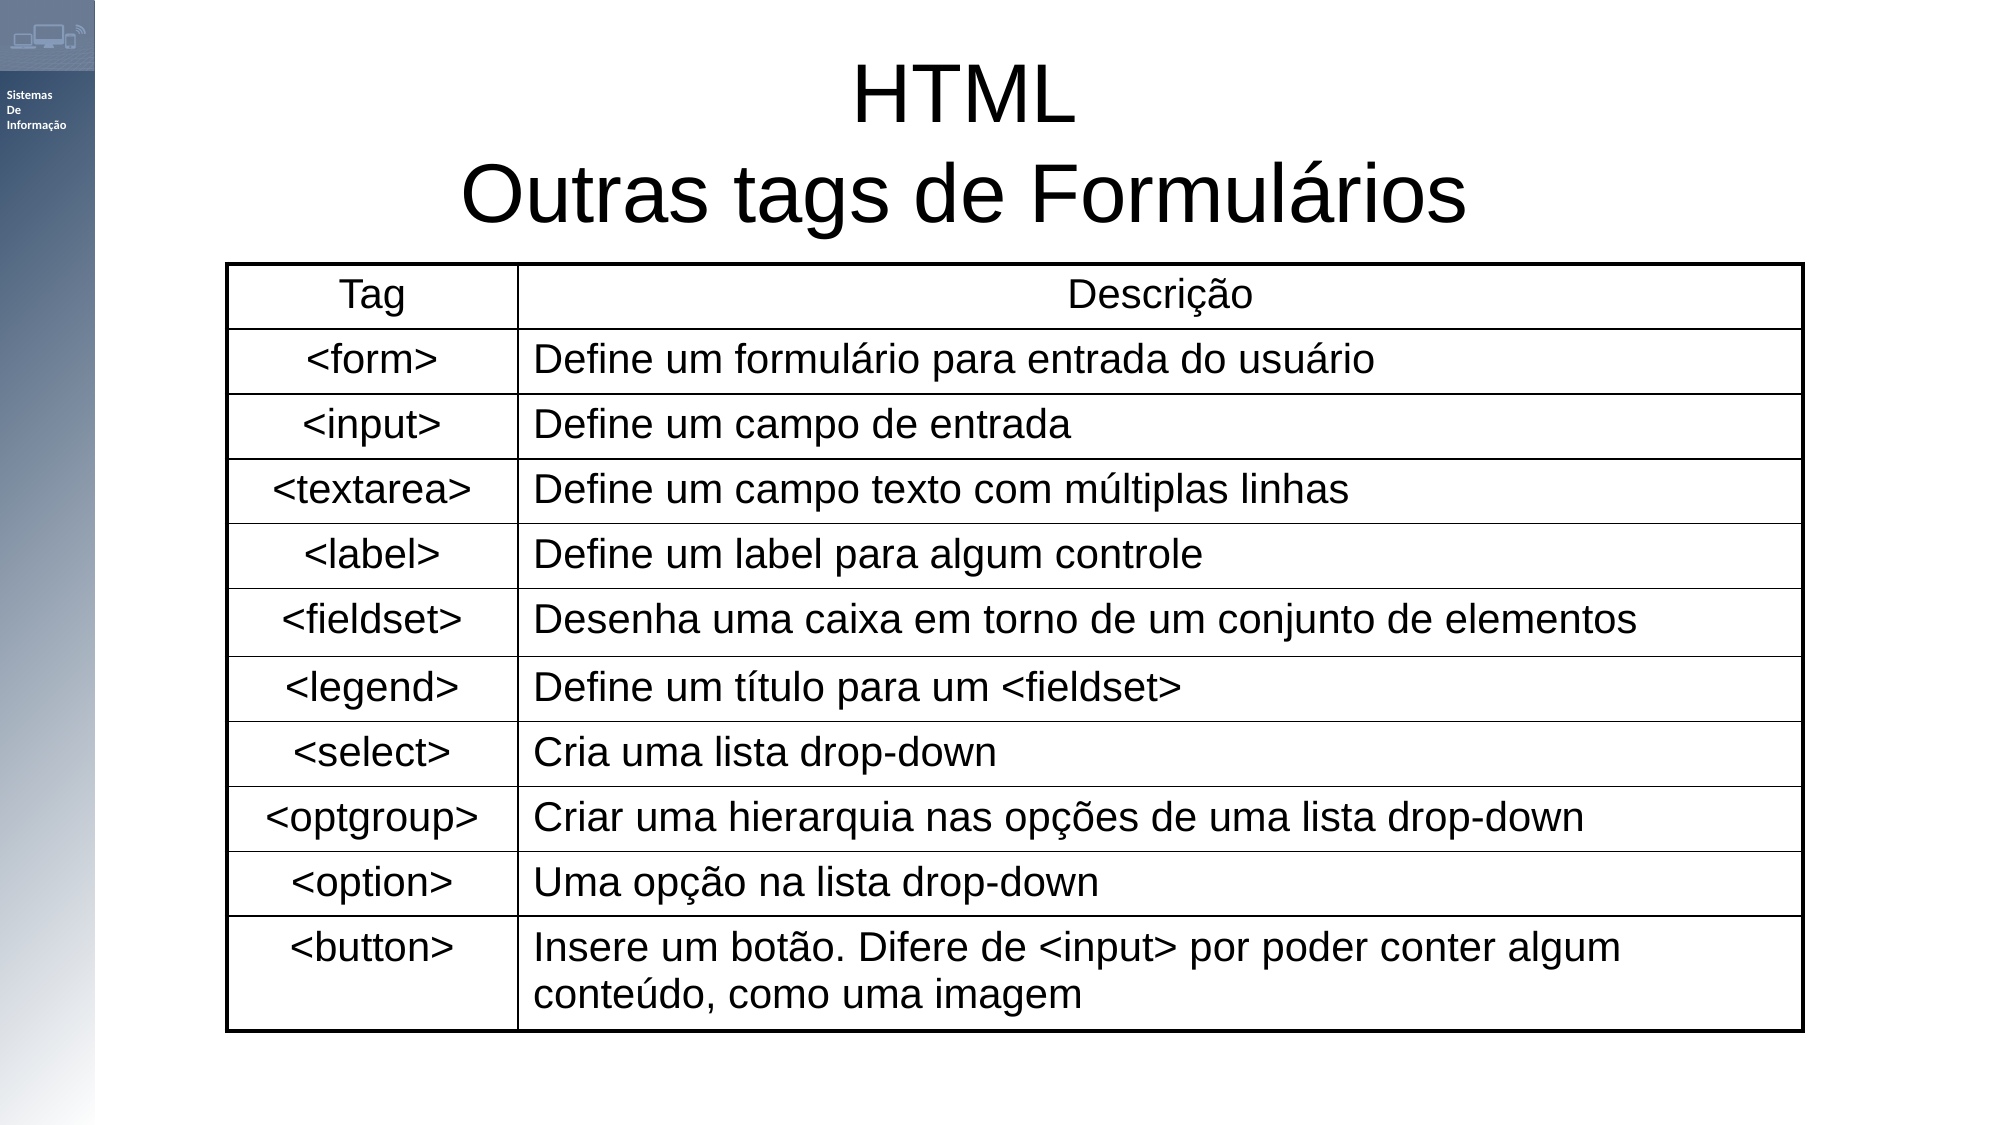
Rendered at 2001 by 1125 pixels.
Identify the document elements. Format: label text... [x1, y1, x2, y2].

table_cell <label> [229, 524, 517, 588]
table_cell <option> [229, 852, 517, 915]
table_cell Uma opção na lista drop-down [519, 852, 1801, 915]
table_cell Insere um botão. Difere de <input> por poder conter algum conteúdo, como uma imagem [519, 917, 1801, 1029]
table_cell <textarea> [229, 460, 517, 523]
table_cell Define um label para algum controle [519, 524, 1801, 588]
table_cell Criar uma hierarquia nas opções de uma lista drop-down [519, 787, 1801, 851]
table_cell <select> [229, 722, 517, 786]
table_header Tag [229, 266, 517, 328]
table_header Descrição [519, 266, 1801, 328]
table_cell Define um campo texto com múltiplas linhas [519, 460, 1801, 523]
table_cell <form> [229, 330, 517, 393]
table_cell Define um título para um <fieldset> [519, 657, 1801, 721]
table_cell Define um campo de entrada [519, 395, 1801, 458]
table_cell <legend> [229, 657, 517, 721]
table_cell <optgroup> [229, 787, 517, 851]
text_box HTML Outras tags de Formulários [324, 45, 1605, 233]
table_cell <fieldset> [229, 589, 517, 656]
table_cell <button> [229, 917, 517, 1029]
table_cell Cria uma lista drop-down [519, 722, 1801, 786]
picture [0, 0, 95, 71]
table_cell Desenha uma caixa em torno de um conjunto de elementos [519, 589, 1801, 656]
table_cell <input> [229, 395, 517, 458]
table_cell Define um formulário para entrada do usuário [519, 330, 1801, 393]
